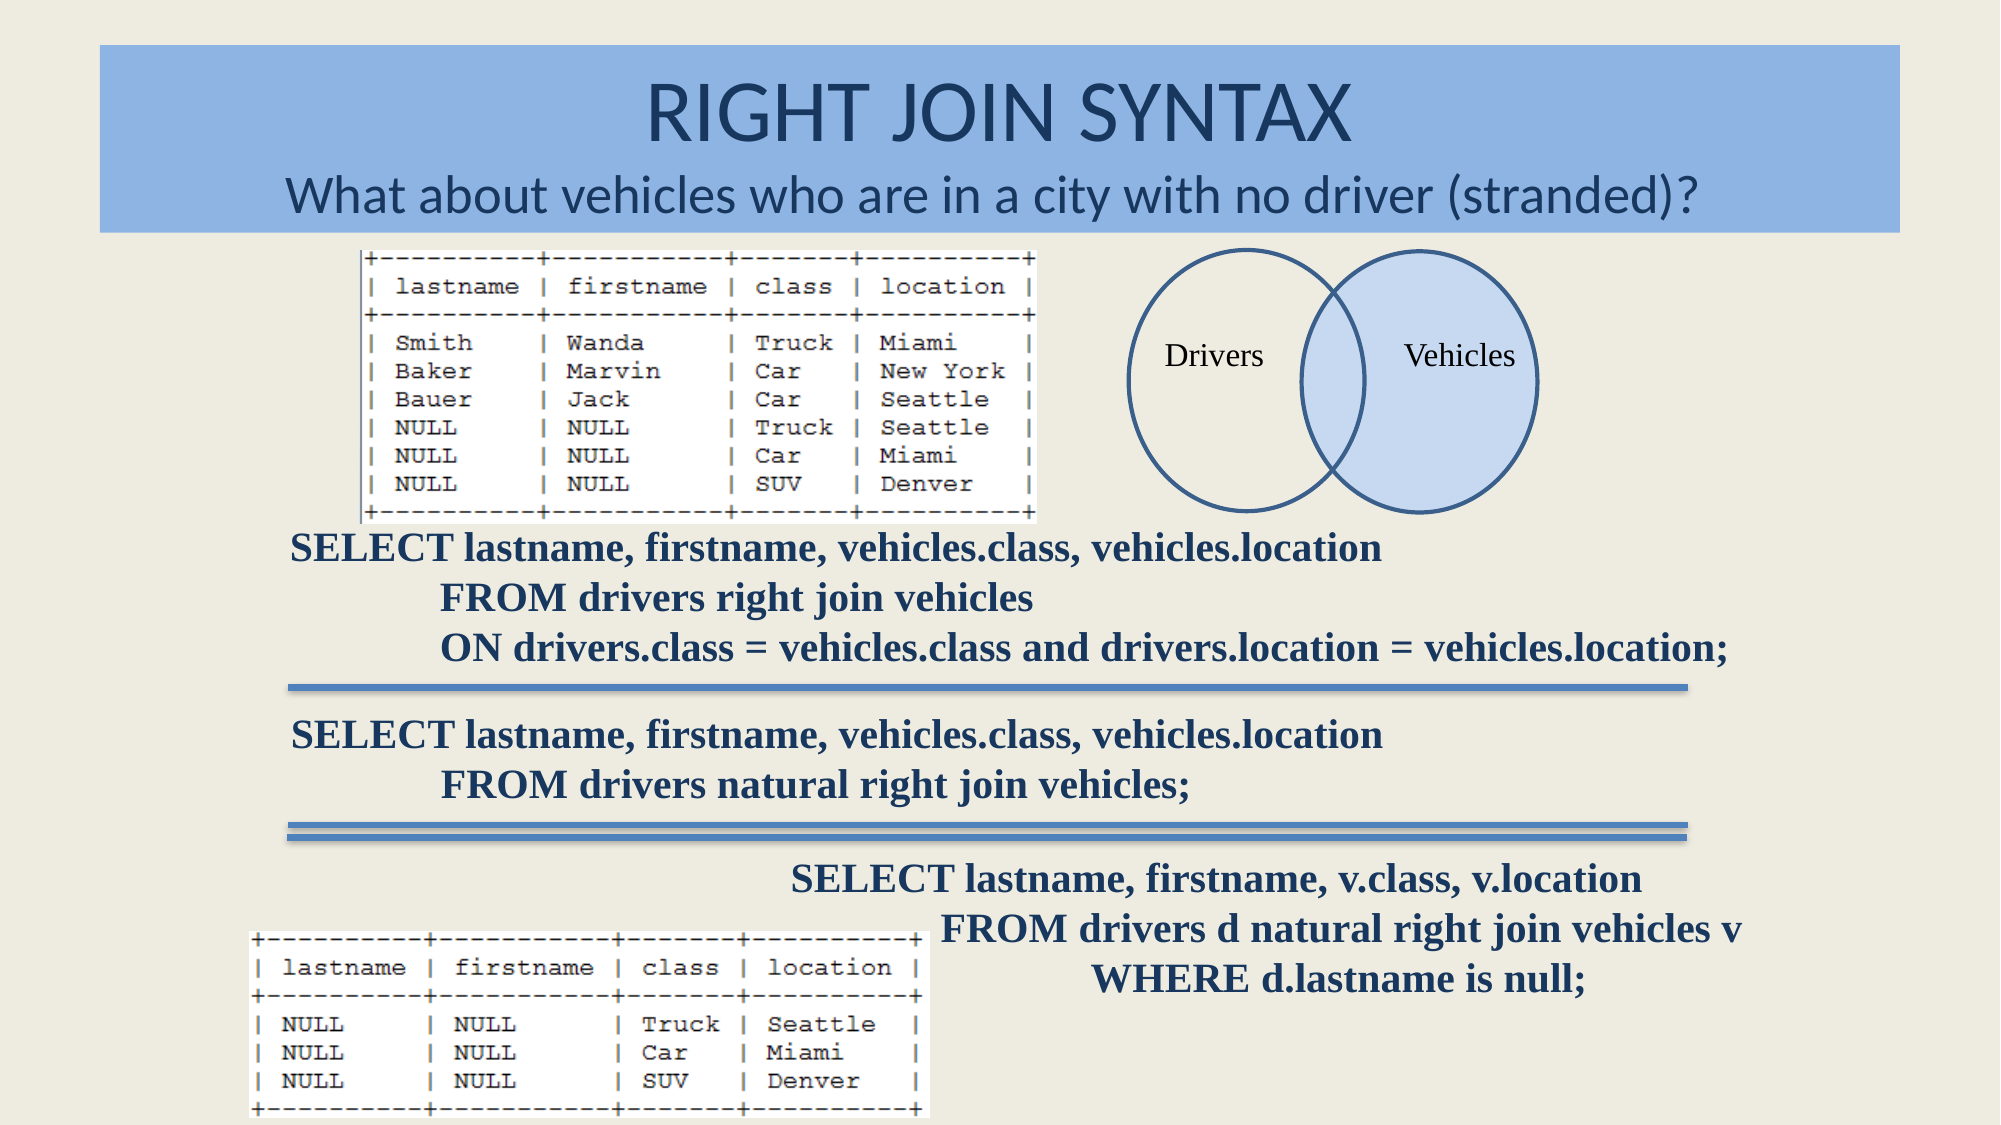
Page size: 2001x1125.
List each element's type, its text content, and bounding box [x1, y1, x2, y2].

picture [249, 930, 930, 1118]
text_box SELECT lastname, firstname, vehicles.class, vehicles.location FROM drivers natural right join vehicles; [276, 699, 1750, 815]
text_box SELECT lastname, firstname, vehicles.class, vehicles.location FROM drivers right join vehicles ON drivers.class = vehicles.class and drivers.location = vehicles.location; [274, 512, 1749, 678]
title RIGHT JOIN SYNTAX What about vehicles who are in a city with no driver (stranded)? [99, 45, 1900, 233]
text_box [1128, 249, 1538, 513]
text_box SELECT lastname, firstname, v.class, v.location FROM drivers d natural right join vehicles v WHERE d.lastname is null; [775, 843, 1850, 1008]
picture [359, 250, 1037, 525]
text_box Vehicles [1542, 325, 1550, 380]
